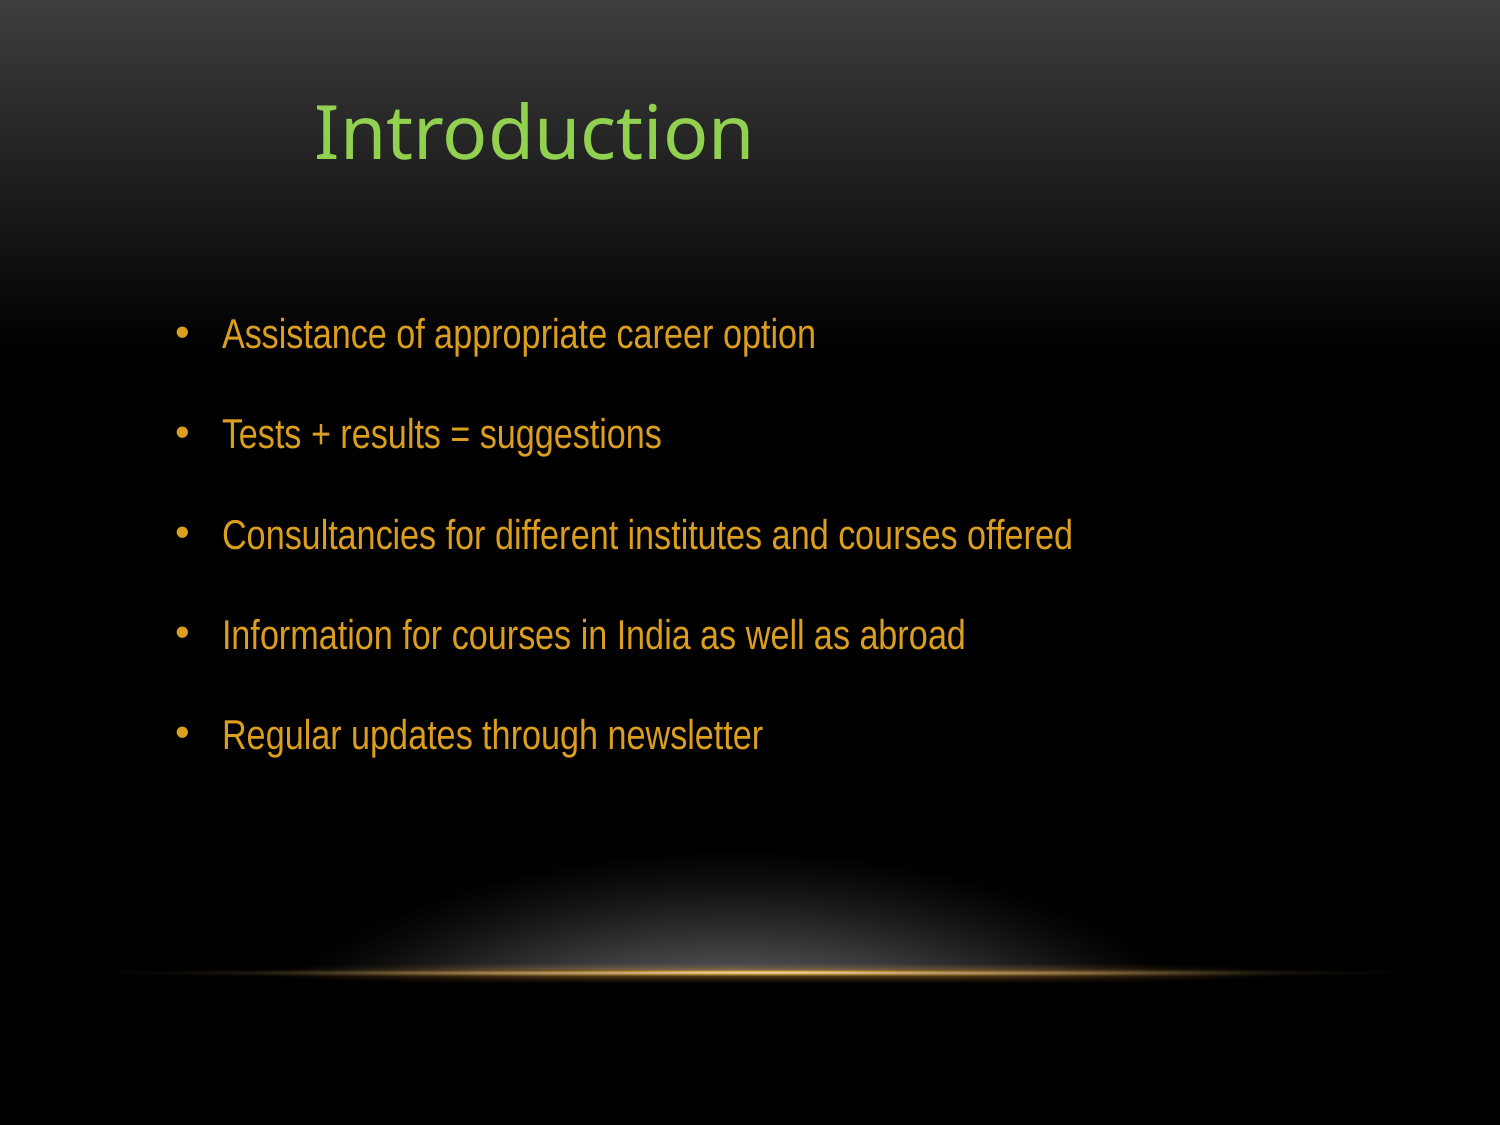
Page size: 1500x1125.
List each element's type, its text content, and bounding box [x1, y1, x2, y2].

text_box Introduction [300, 77, 863, 183]
text_box Assistance of appropriate career option Tests + results = suggestions Consultancies for different institutes and courses offered Information for courses in India as well as abroad Regular updates through newsletter [160, 249, 1248, 865]
picture [0, 0, 1500, 1125]
